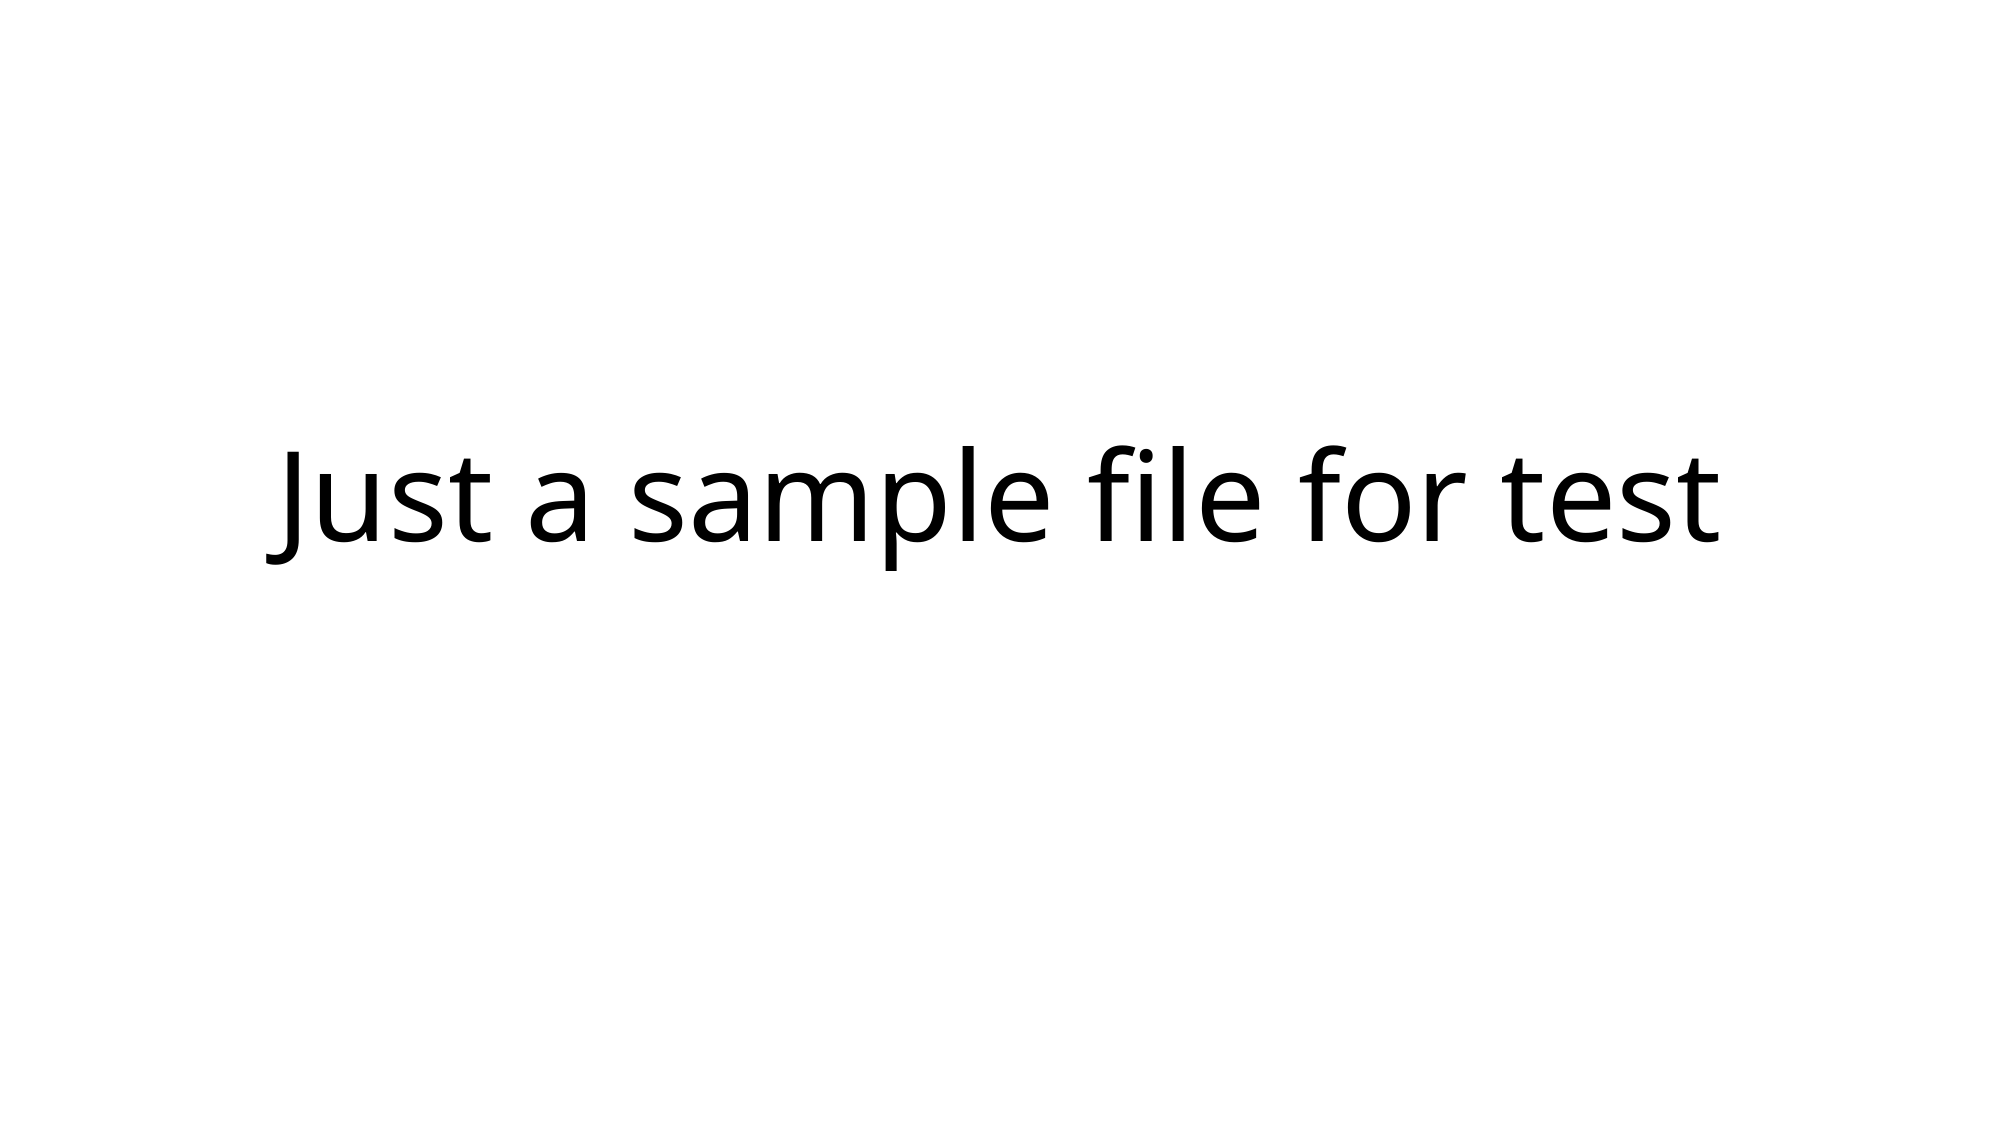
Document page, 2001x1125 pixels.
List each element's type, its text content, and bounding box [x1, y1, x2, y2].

title Just a sample file for test [249, 184, 1750, 576]
